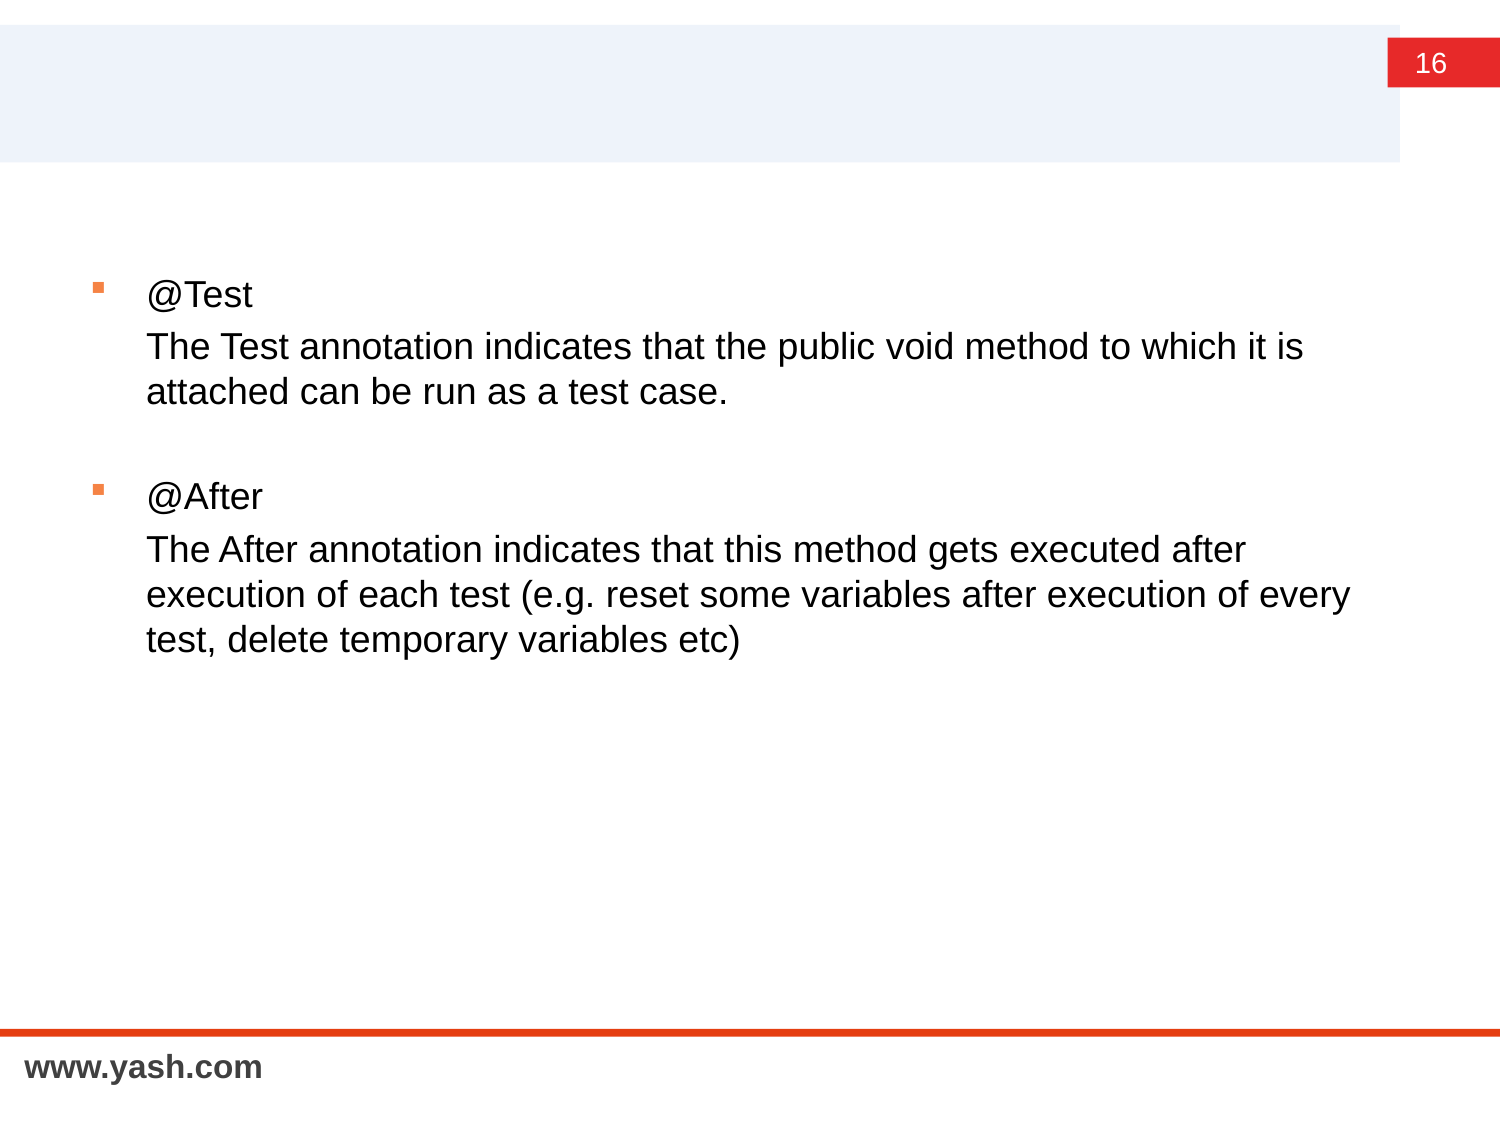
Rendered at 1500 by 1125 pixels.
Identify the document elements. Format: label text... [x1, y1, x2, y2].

list @Test The Test annotation indicates that the public void method to which it is attached can be run as a test case. @After The After annotation indicates that this method gets executed after execution of each test (e.g. reset some variables after execution of every test, delete temporary variables etc) [75, 262, 1425, 1005]
